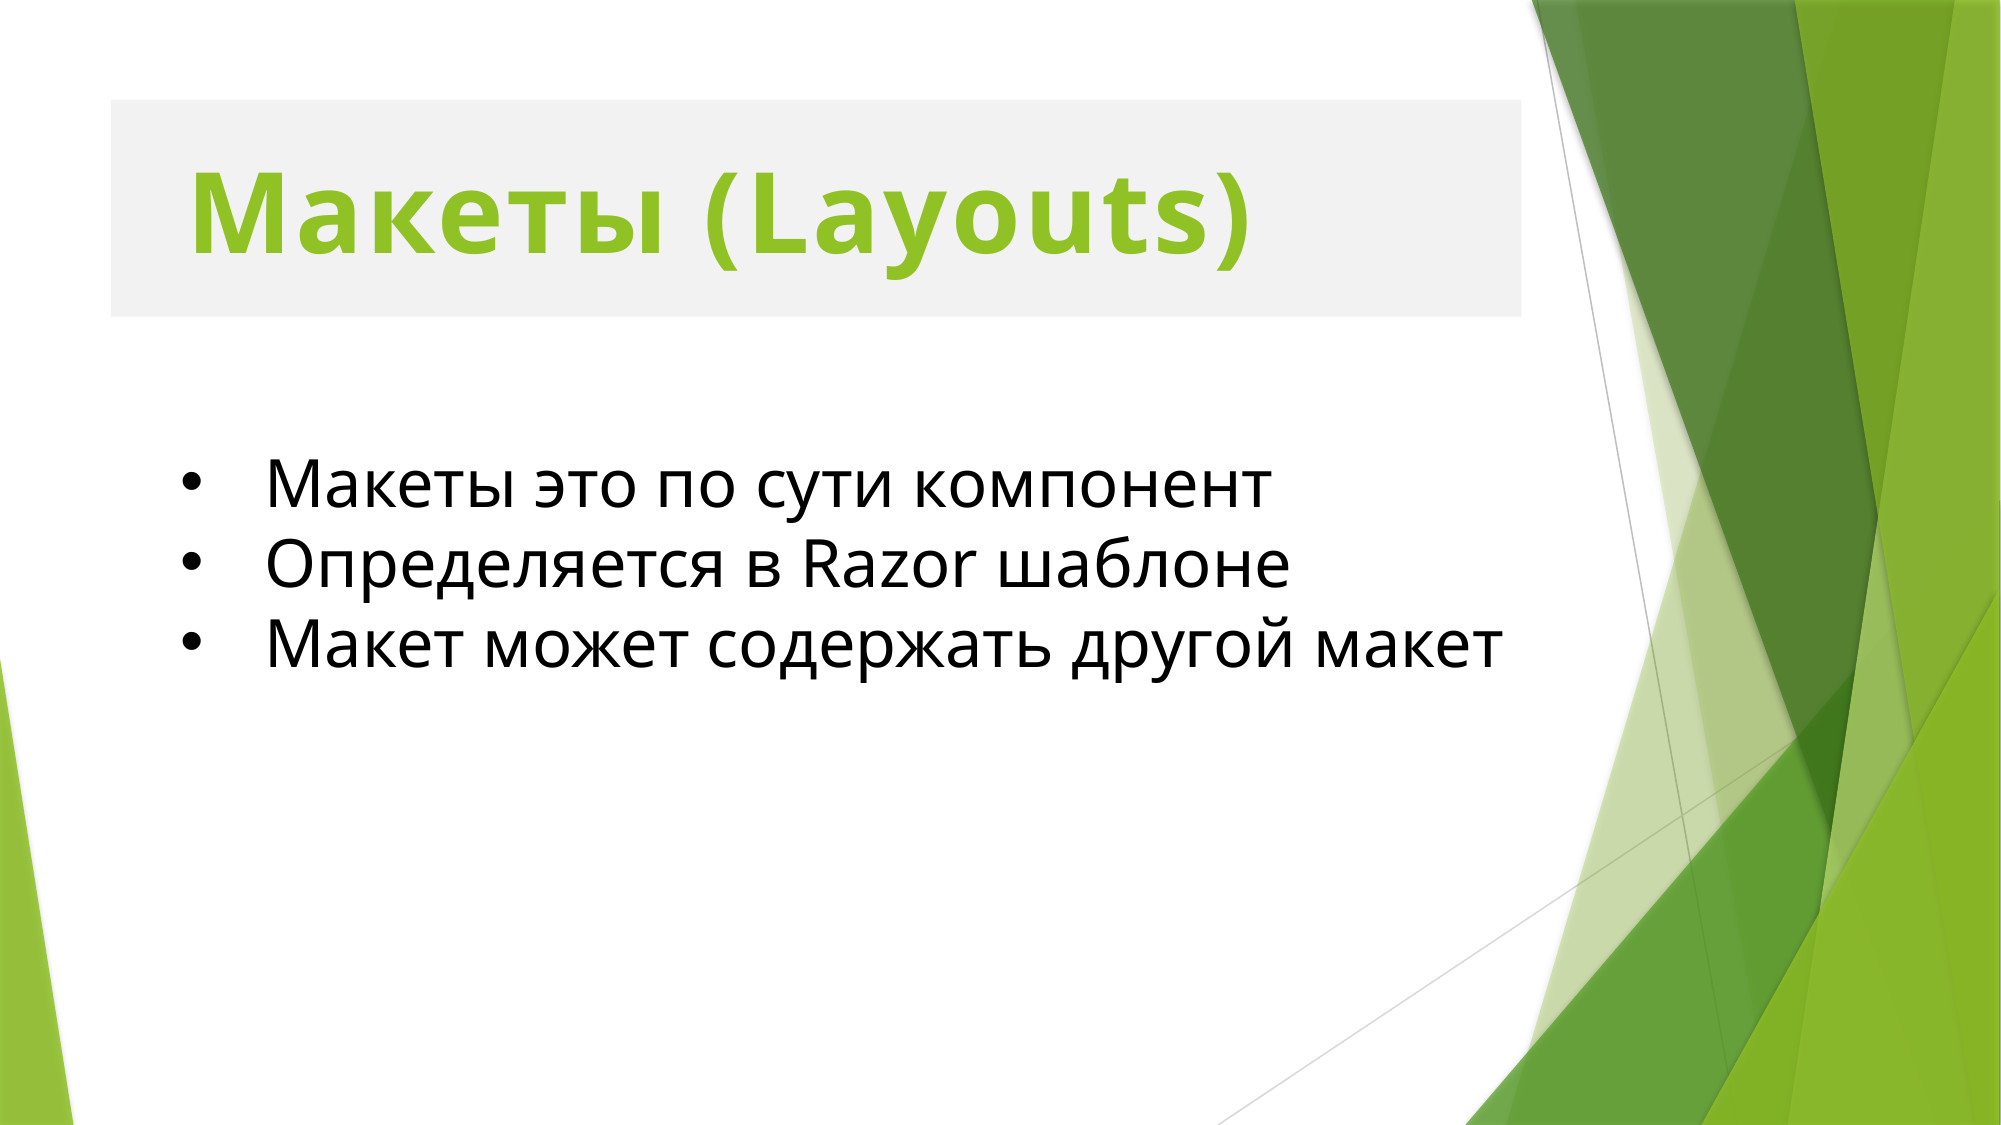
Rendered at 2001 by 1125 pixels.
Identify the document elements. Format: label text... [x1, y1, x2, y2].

title Макеты (Layouts) [111, 99, 1522, 317]
text_box Макеты это по сути компонент Определяется в Razor шаблоне Макет может содержать другой макет [0, 365, 2000, 756]
